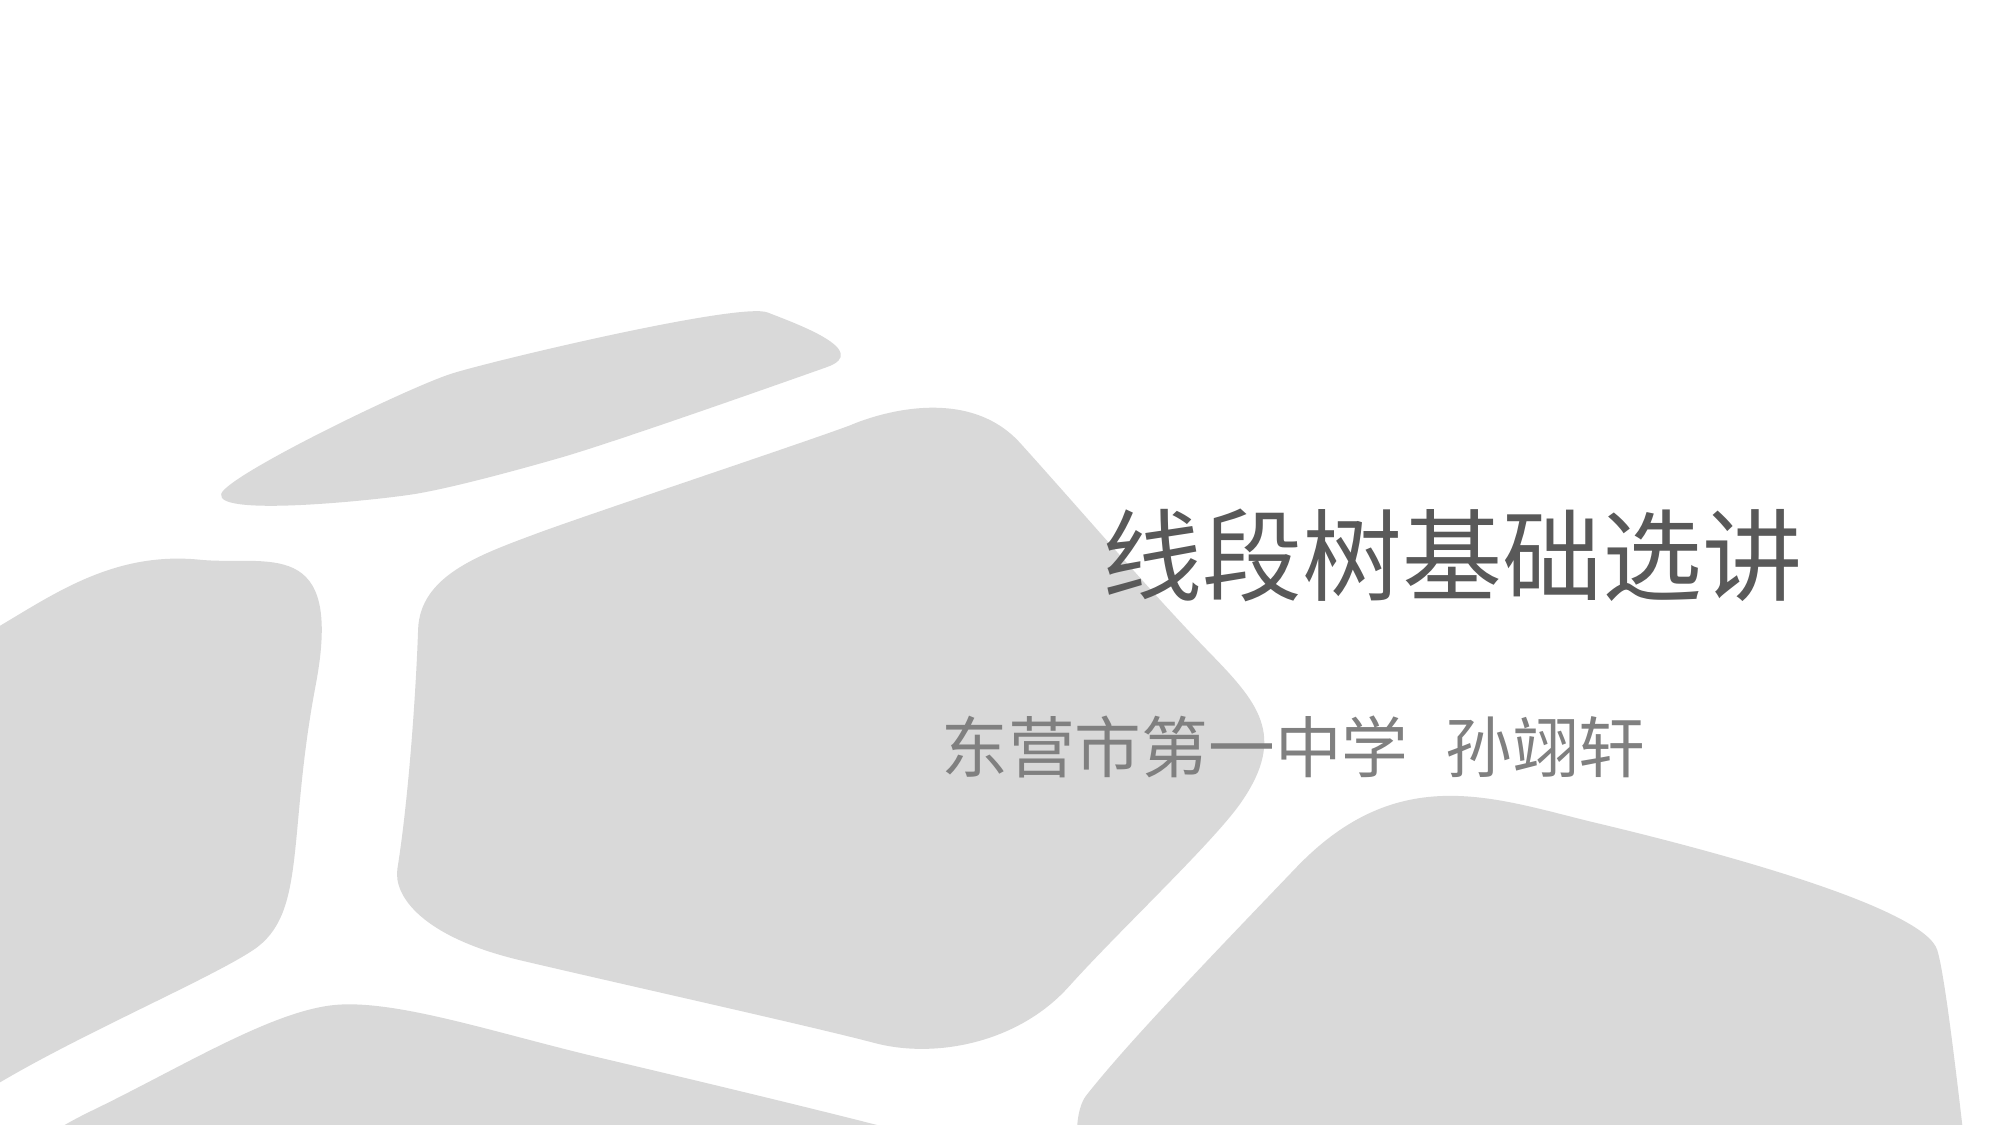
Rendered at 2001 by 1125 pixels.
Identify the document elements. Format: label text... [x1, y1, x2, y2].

title 线段树基础选讲 [178, 459, 1818, 649]
subtitle 东营市第一中学 孙翊轩 [335, 698, 1661, 864]
slide_number [99, 1042, 567, 1103]
